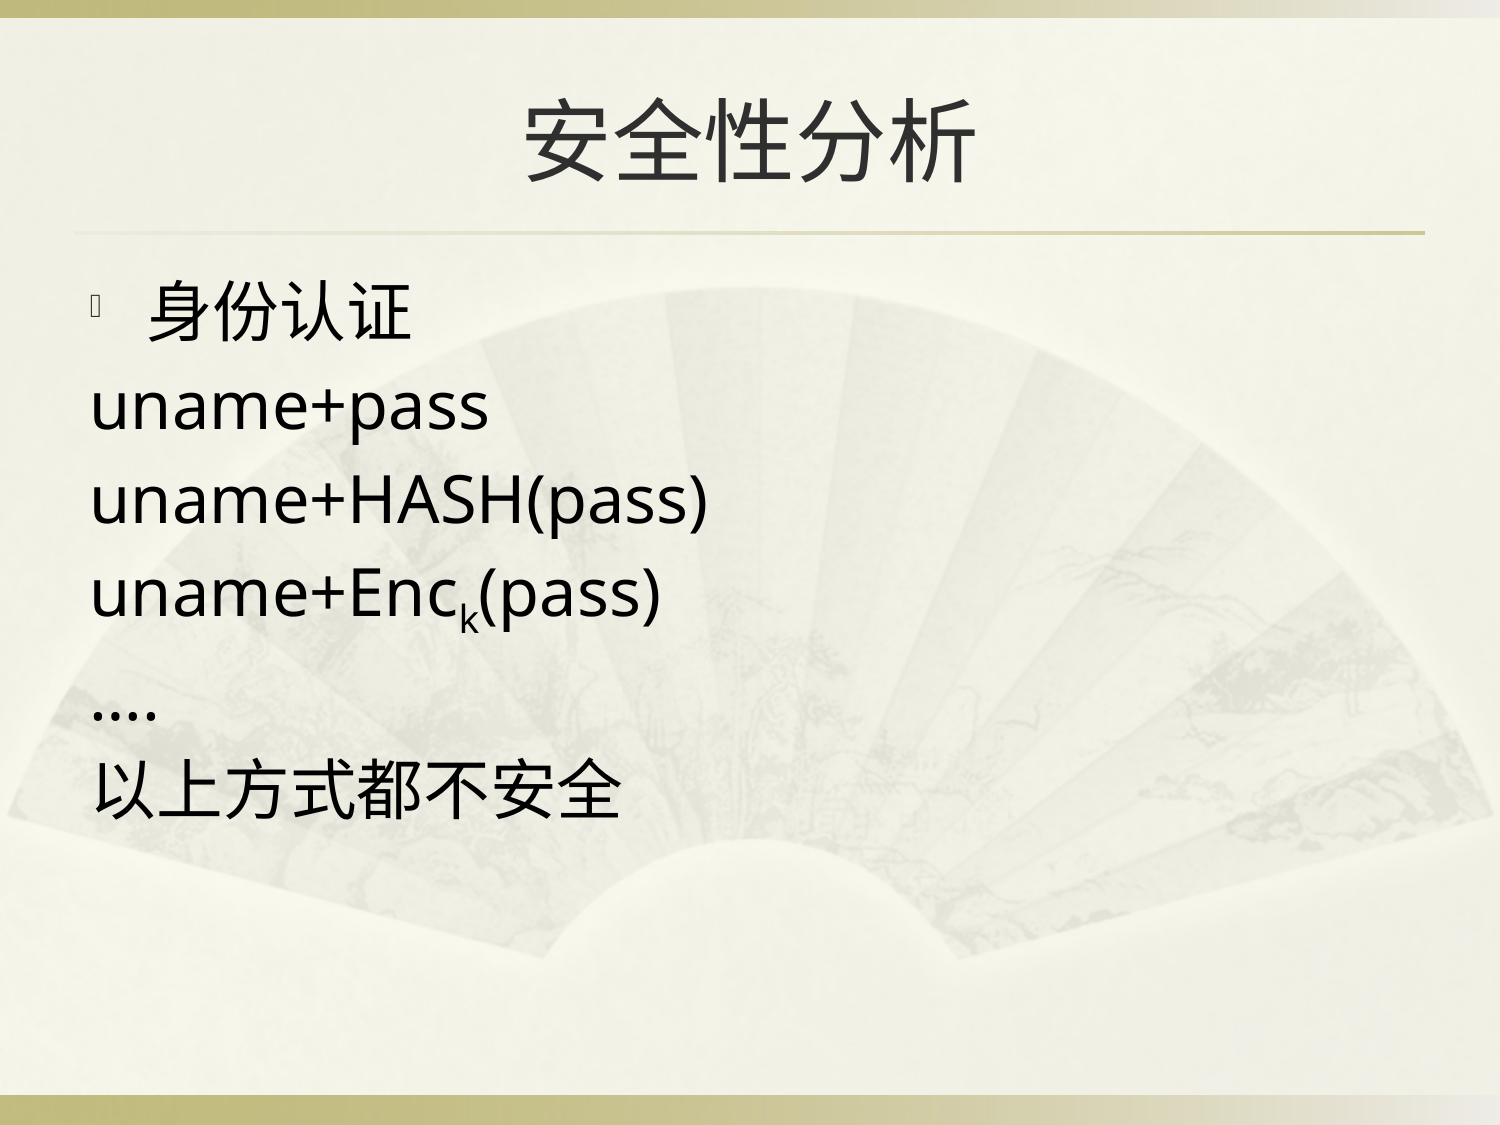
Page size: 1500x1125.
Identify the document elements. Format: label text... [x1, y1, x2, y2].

title 安全性分析 [75, 45, 1425, 233]
list 身份认证 uname+pass uname+HASH(pass) uname+Enck(pass) …. 以上方式都不安全 [75, 262, 1425, 1032]
